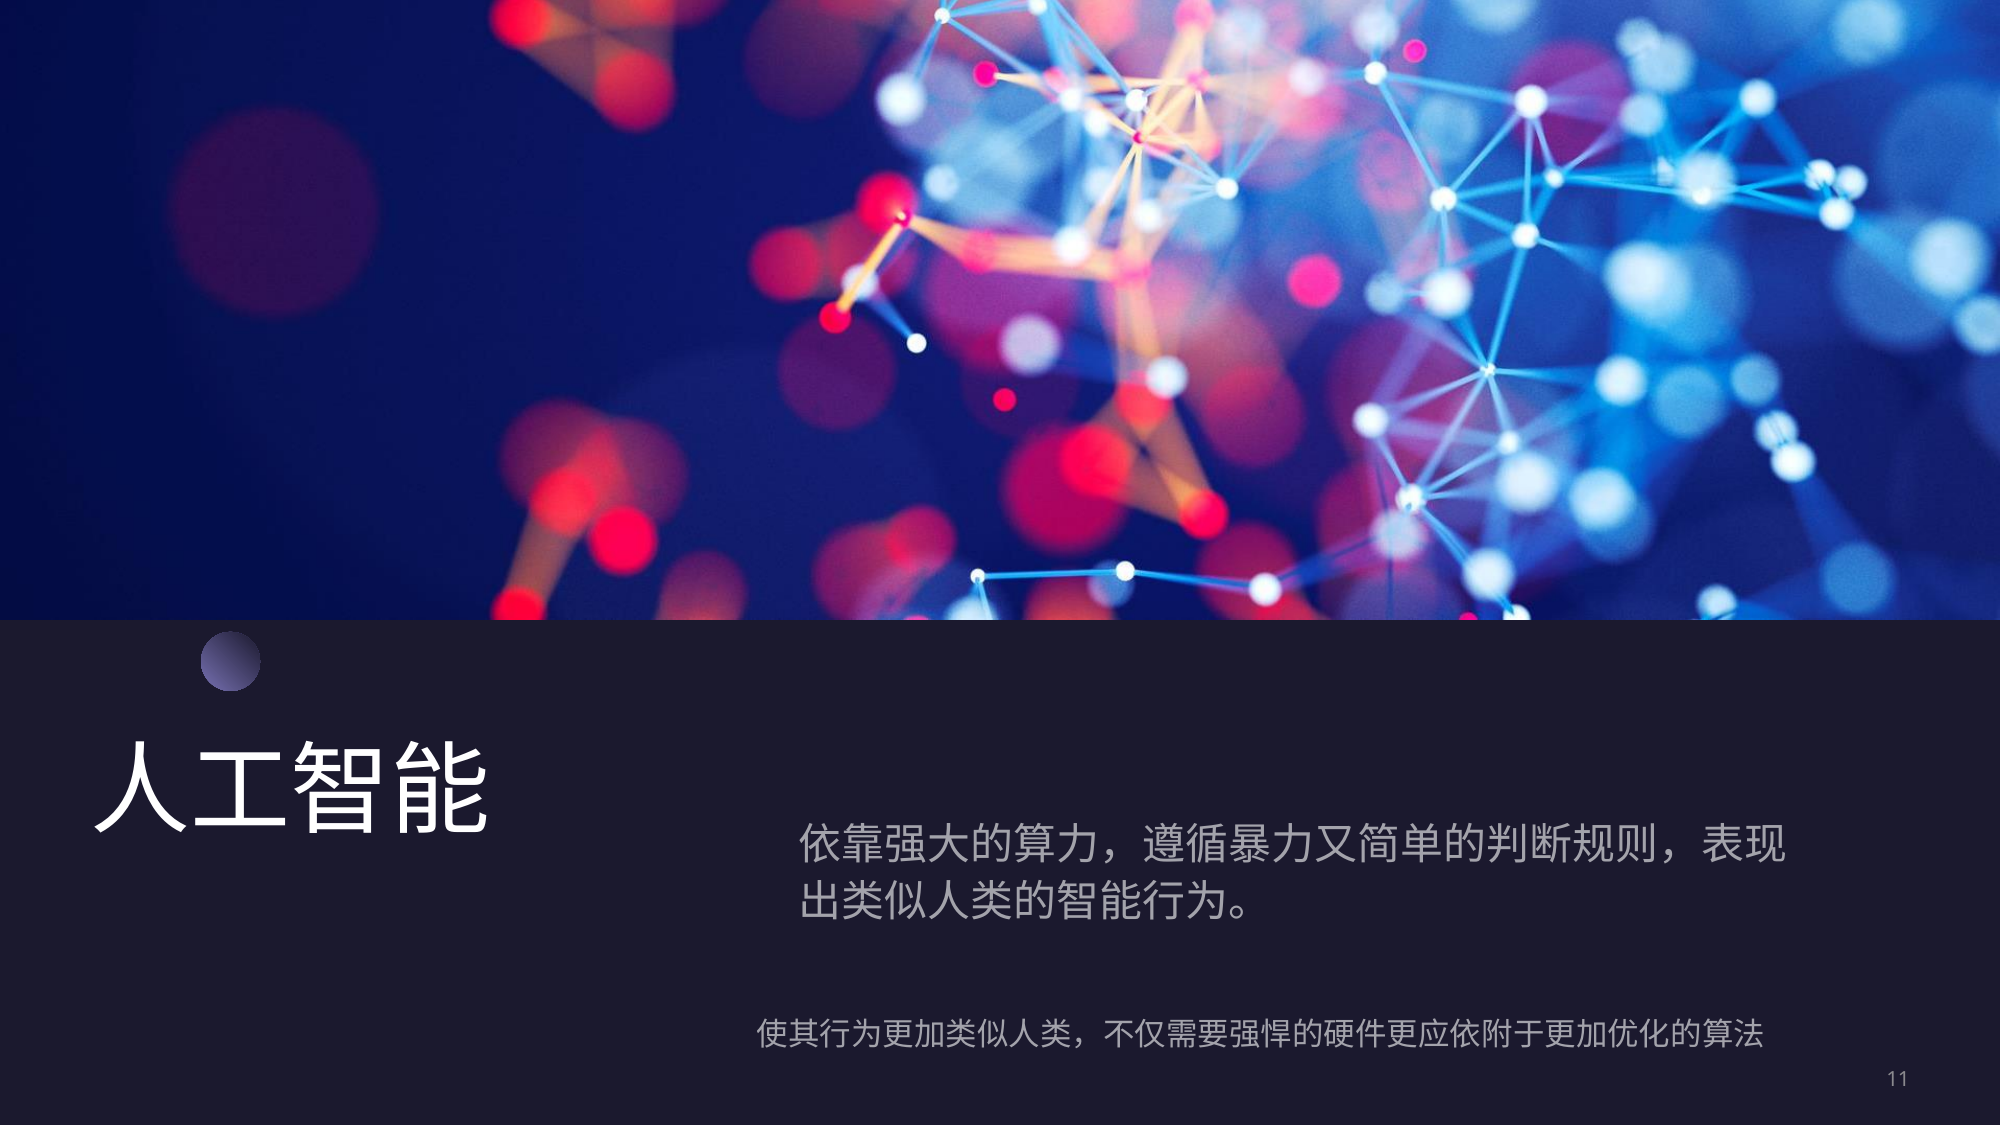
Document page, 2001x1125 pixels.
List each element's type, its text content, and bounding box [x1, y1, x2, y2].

title 人工智能 [90, 739, 829, 996]
list 依靠强大的算力，遵循暴力又简单的判断规则，表现出类似人类的智能行为。 [798, 811, 1817, 925]
picture [0, 0, 2000, 620]
slide_number 11 [1632, 1067, 1910, 1093]
text_box 使其行为更加类似人类，不仅需要强悍的硬件更应依附于更加优化的算法 [756, 1010, 1910, 1053]
